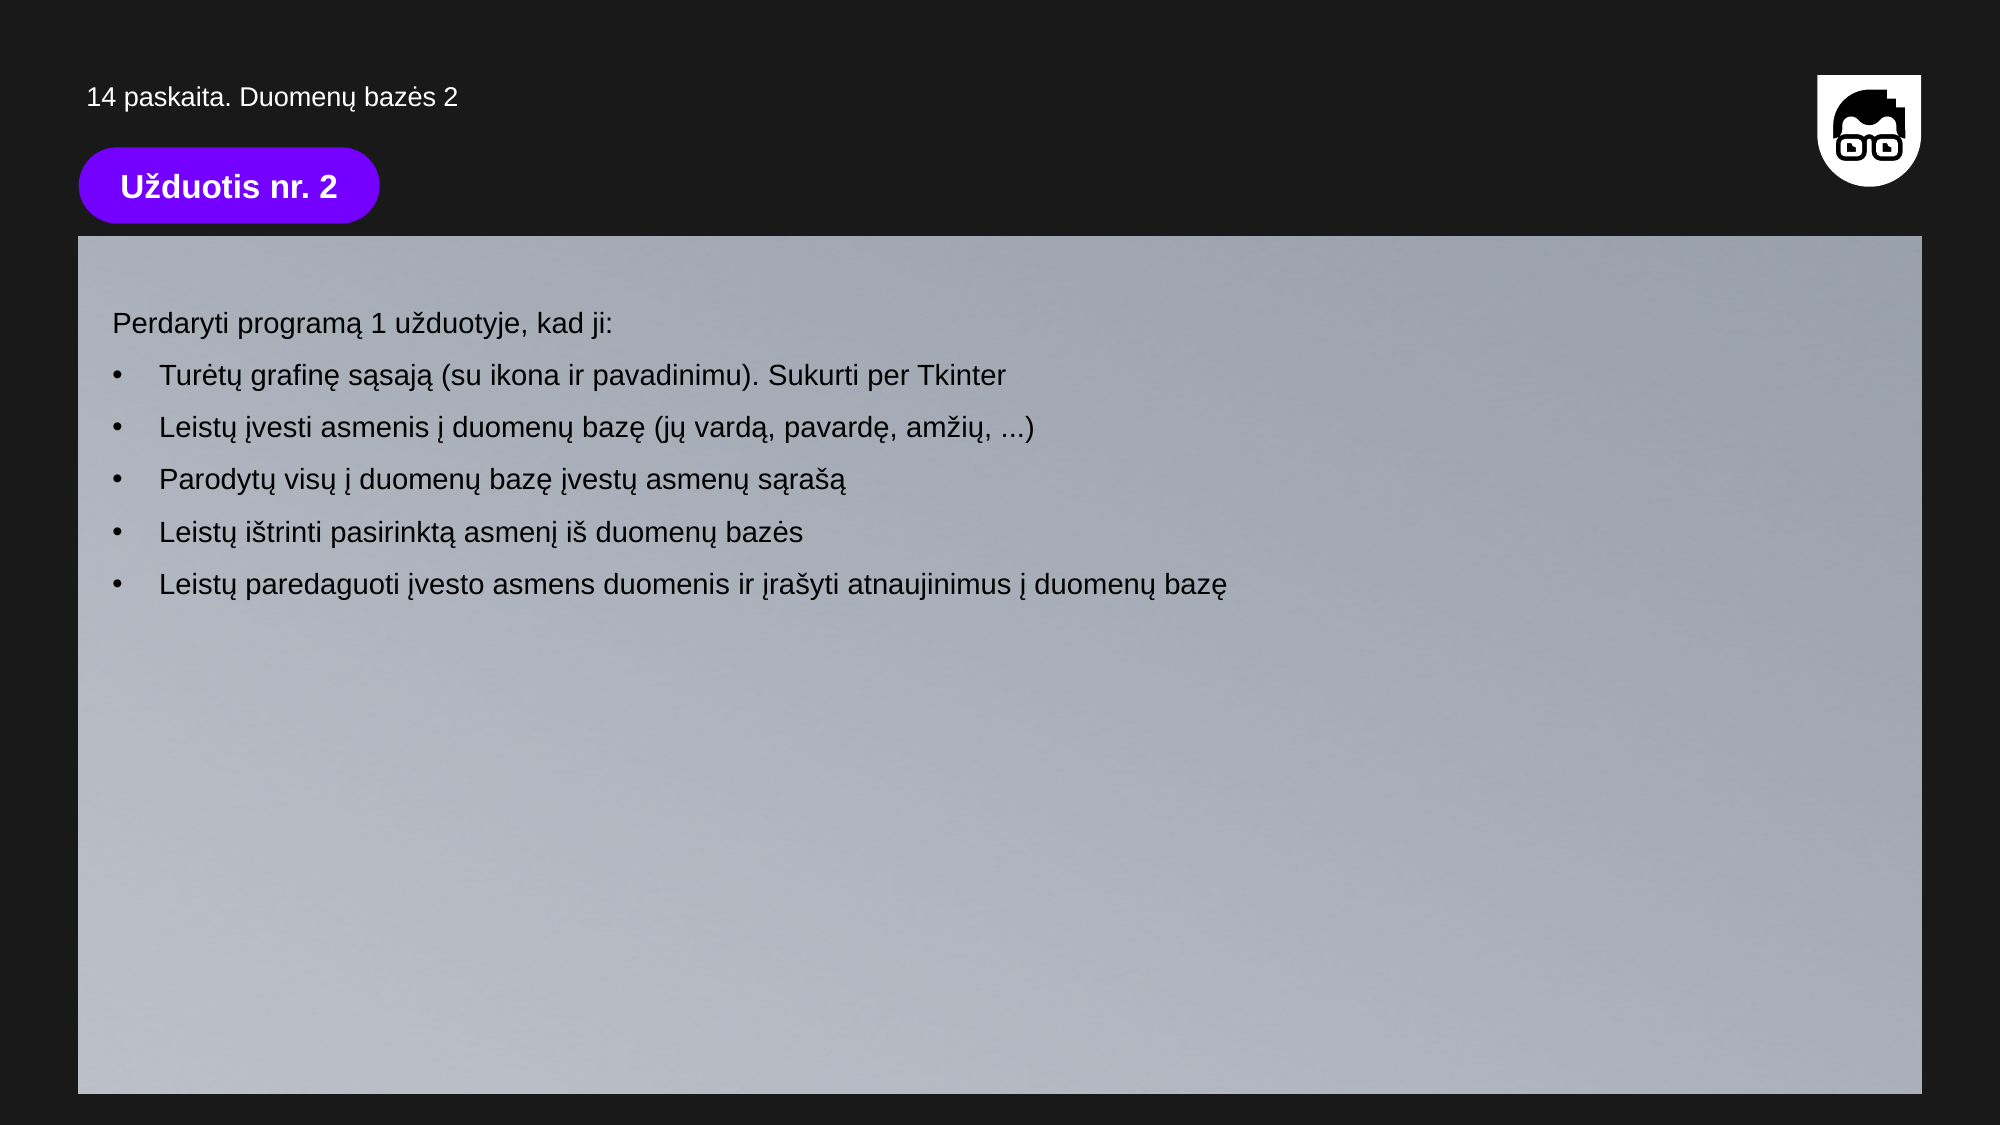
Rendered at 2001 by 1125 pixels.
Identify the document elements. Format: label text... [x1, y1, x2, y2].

text_box 14 paskaita. Duomenų bazės 2 [78, 75, 1000, 150]
picture [78, 236, 1922, 1095]
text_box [78, 147, 380, 224]
